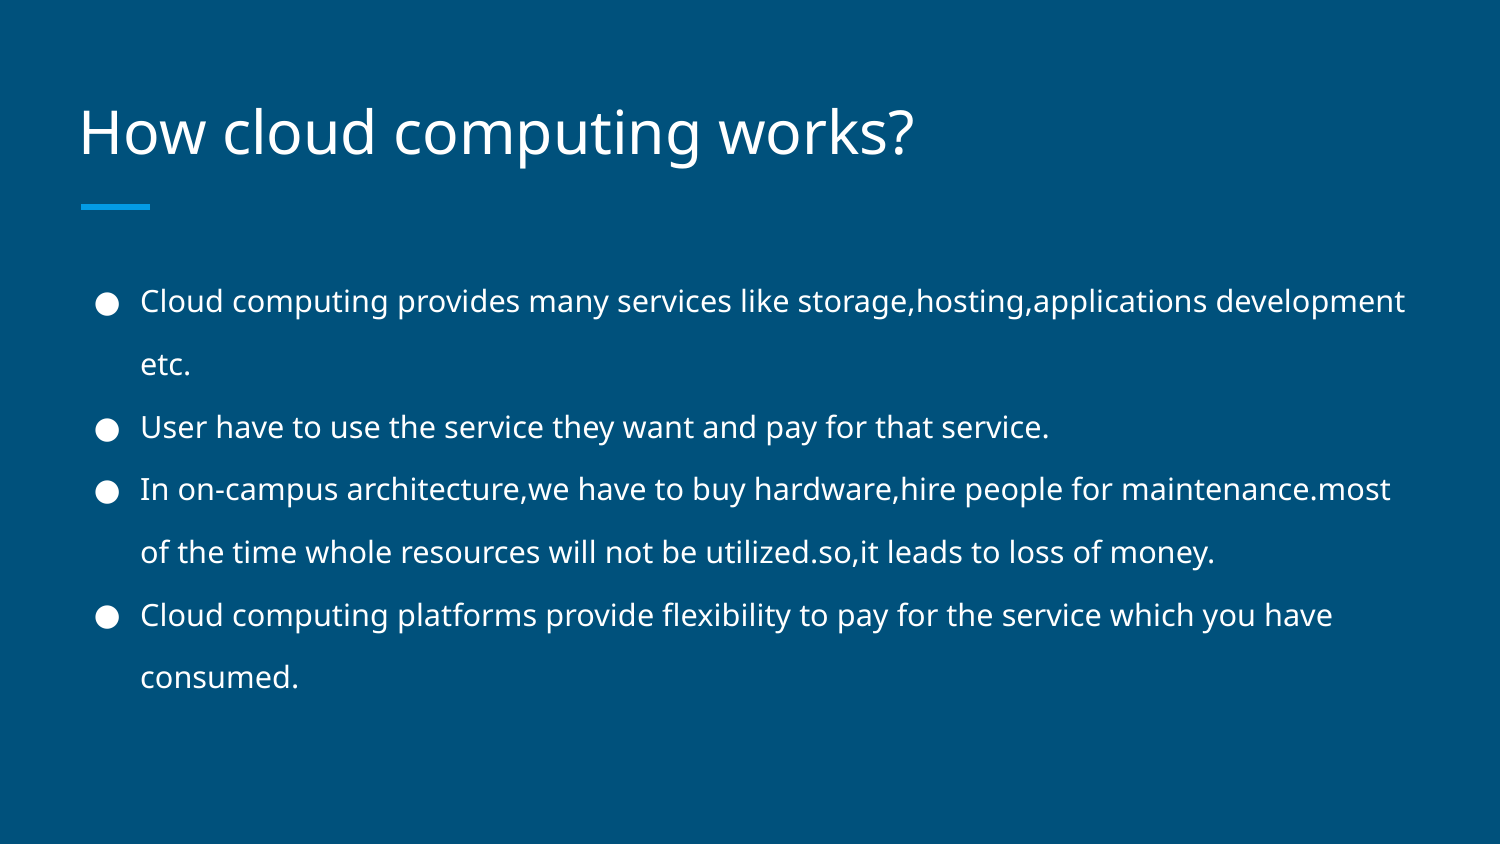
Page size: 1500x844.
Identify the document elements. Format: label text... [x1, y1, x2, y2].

title How cloud computing works? [63, 75, 1437, 188]
list Cloud computing provides many services like storage,hosting,applications development etc. User have to use the service they want and pay for that service. In on-campus architecture,we have to buy hardware,hire people for maintenance.most of the time whole resources will not be utilized.so,it leads to loss of money. Cloud computing platforms provide flexibility to pay for the service which you have consumed. [63, 244, 1437, 750]
